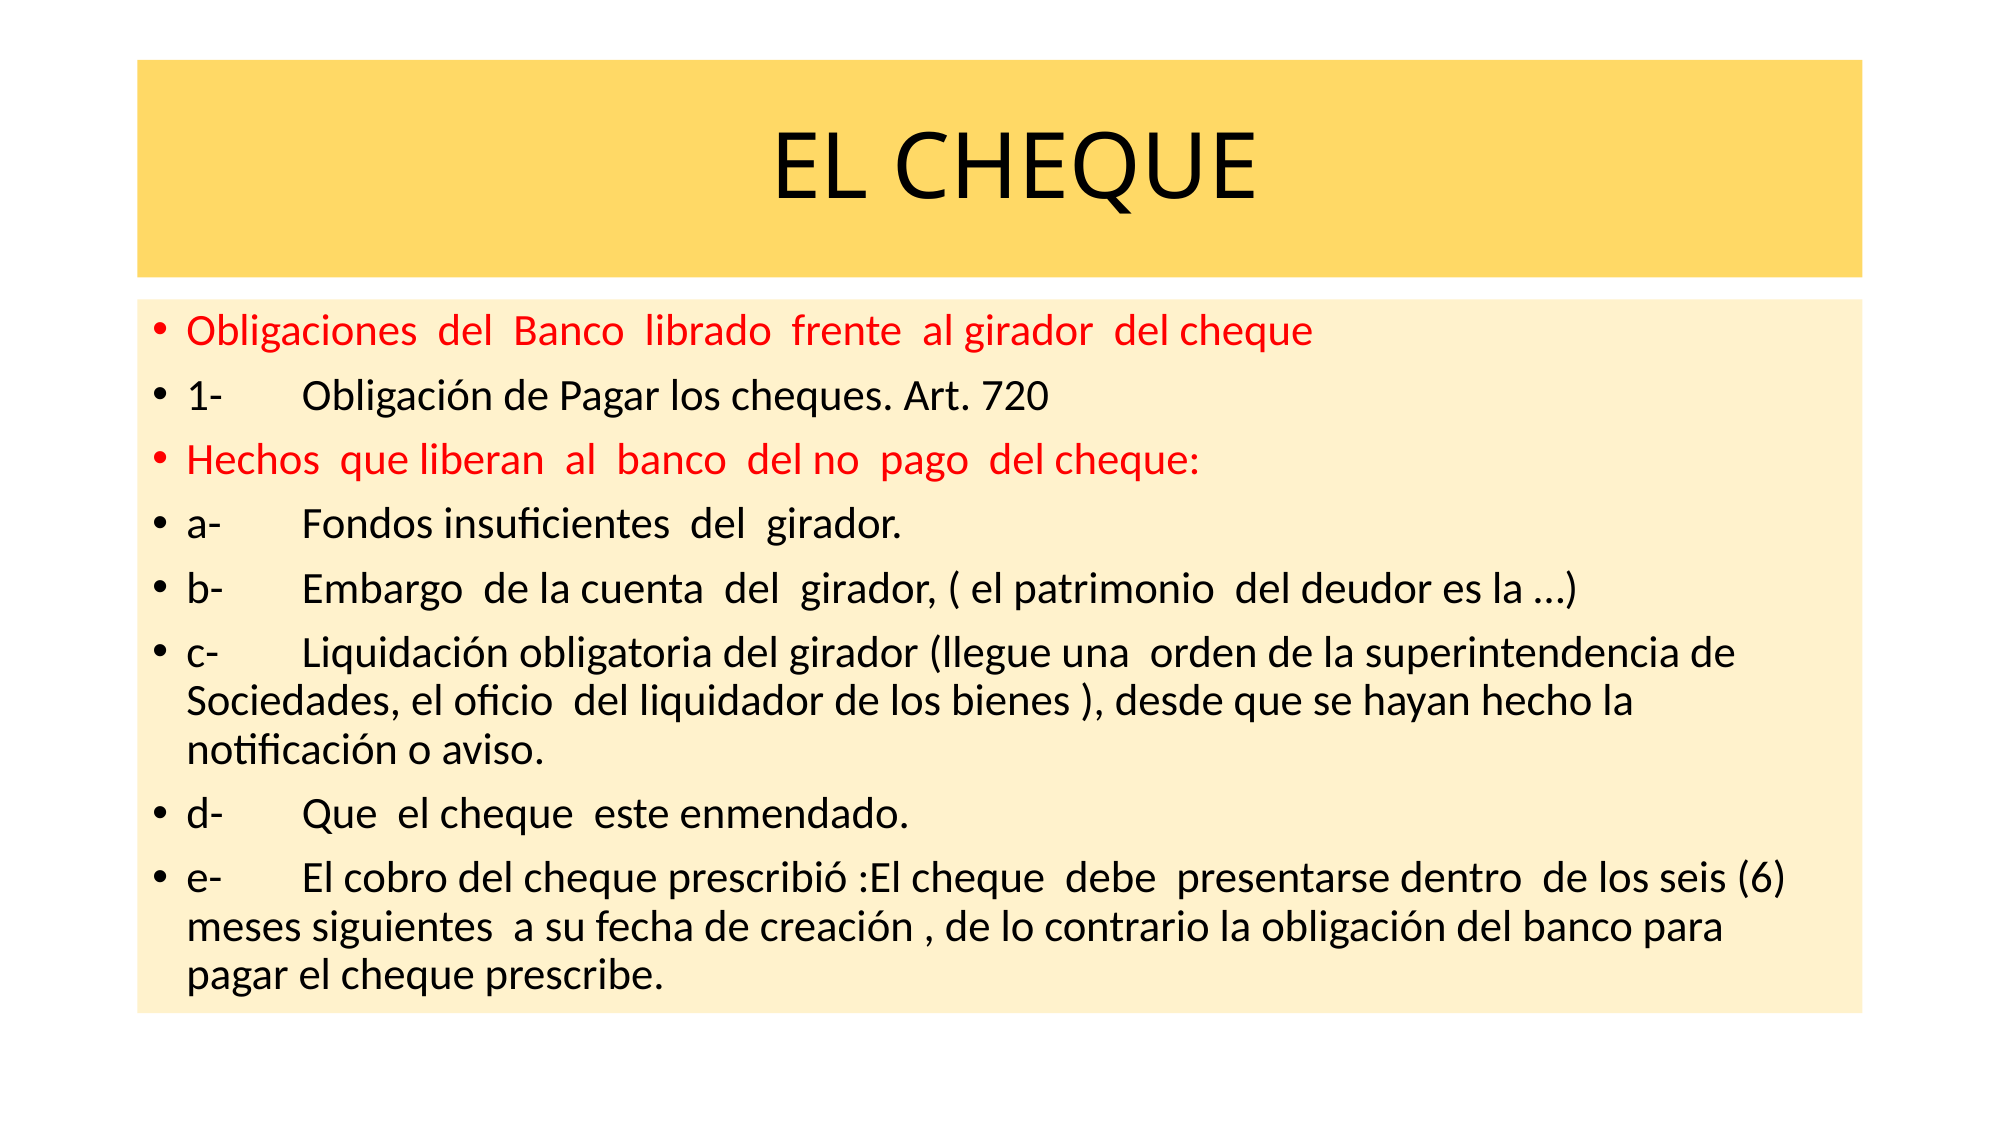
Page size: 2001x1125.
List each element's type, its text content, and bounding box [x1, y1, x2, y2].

list Obligaciones del Banco librado frente al girador del cheque 1- Obligación de Pagar los cheques. Art. 720 Hechos que liberan al banco del no pago del cheque: a- Fondos insuficientes del girador. b- Embargo de la cuenta del girador, ( el patrimonio del deudor es la …) c- Liquidación obligatoria del girador (llegue una orden de la superintendencia de Sociedades, el oficio del liquidador de los bienes ), desde que se hayan hecho la notificación o aviso. d- Que el cheque este enmendado. e- El cobro del cheque prescribió :El cheque debe presentarse dentro de los seis (6) meses siguientes a su fecha de creación , de lo contrario la obligación del banco para pagar el cheque prescribe. [137, 299, 1863, 1014]
title EL CHEQUE [137, 59, 1863, 278]
